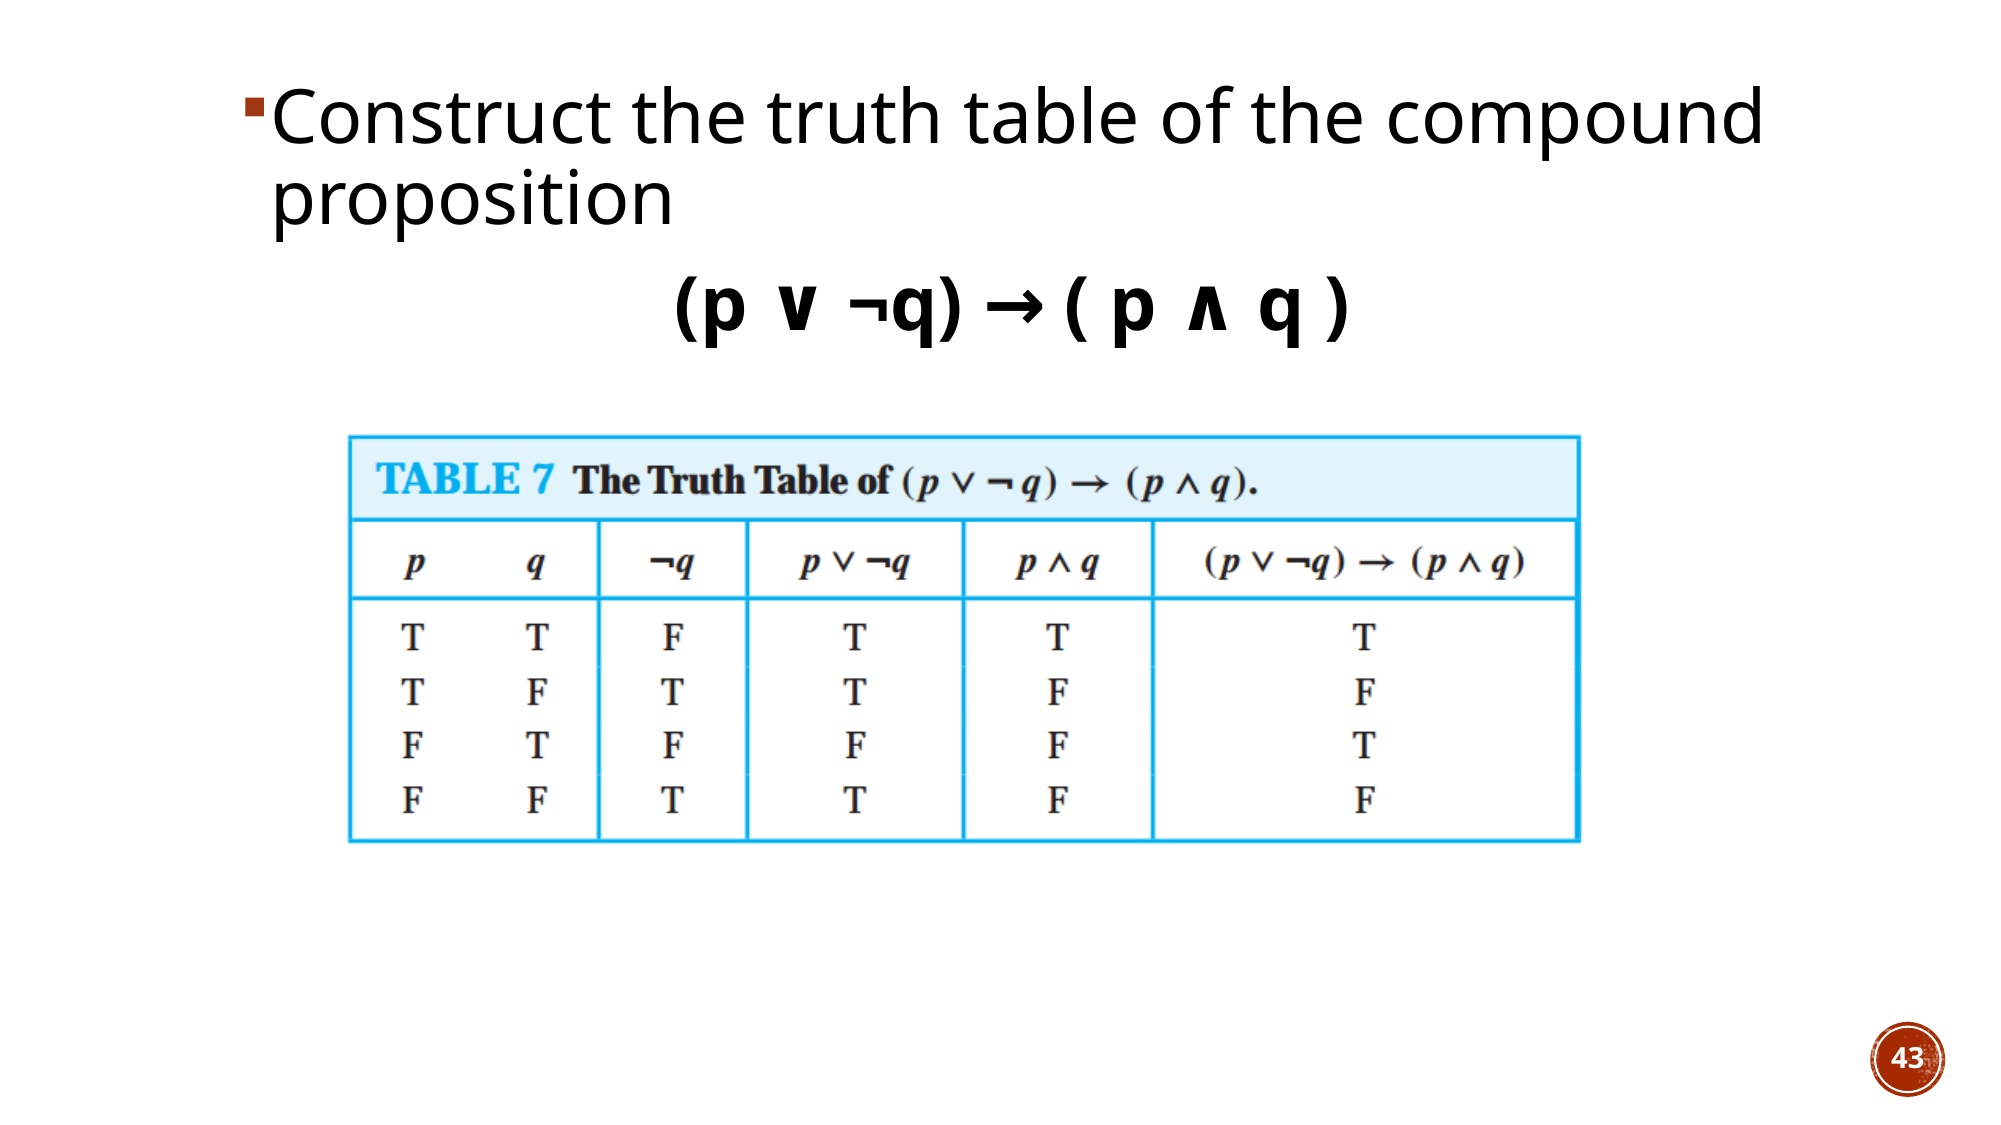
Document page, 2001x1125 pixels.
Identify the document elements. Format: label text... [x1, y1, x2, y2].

picture [335, 422, 1594, 854]
slide_number 43 [1855, 1028, 1961, 1089]
list Construct the truth table of the compound proposition (p ∨ ¬q) → ( p ∧ q ) [225, 71, 1800, 963]
